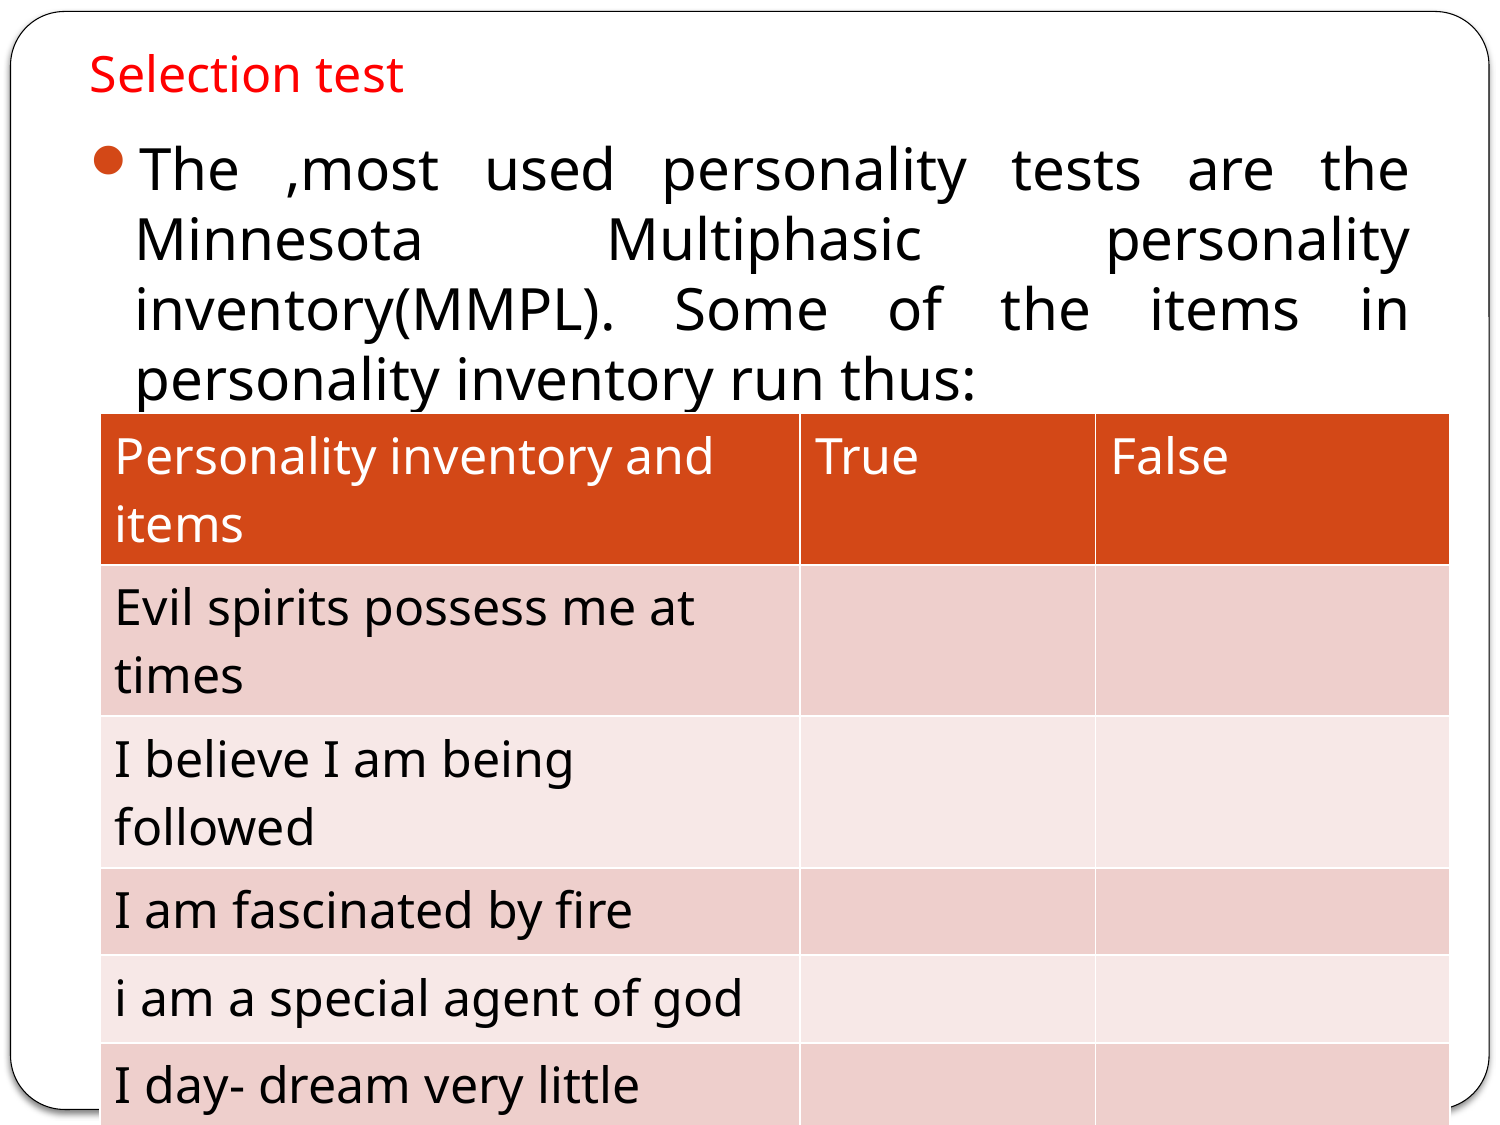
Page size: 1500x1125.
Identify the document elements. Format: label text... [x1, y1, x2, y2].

table_cell I day- dream very little [101, 1044, 799, 1125]
table_cell [801, 956, 1095, 1042]
table_cell [1096, 566, 1449, 715]
table_cell Evil spirits possess me at times [101, 566, 799, 715]
table_cell [801, 869, 1095, 954]
table_cell i am a special agent of god [101, 956, 799, 1042]
table_cell [801, 566, 1095, 715]
table_cell [1096, 956, 1449, 1042]
title Selection test [75, 75, 1425, 118]
table_header False [1096, 414, 1449, 564]
table_cell [1096, 717, 1449, 867]
table_header True [801, 414, 1095, 564]
table_cell I am fascinated by fire [101, 869, 799, 954]
table_cell [801, 717, 1095, 867]
table_cell [1096, 869, 1449, 954]
table_cell [1096, 1044, 1449, 1125]
table_cell [801, 1044, 1095, 1125]
table_header Personality inventory and items [101, 414, 799, 564]
list The ,most used personality tests are the Minnesota Multiphasic personality inventory(MMPL). Some of the items in personality inventory run thus: [75, 125, 1425, 1005]
table_cell I believe I am being followed [101, 717, 799, 867]
